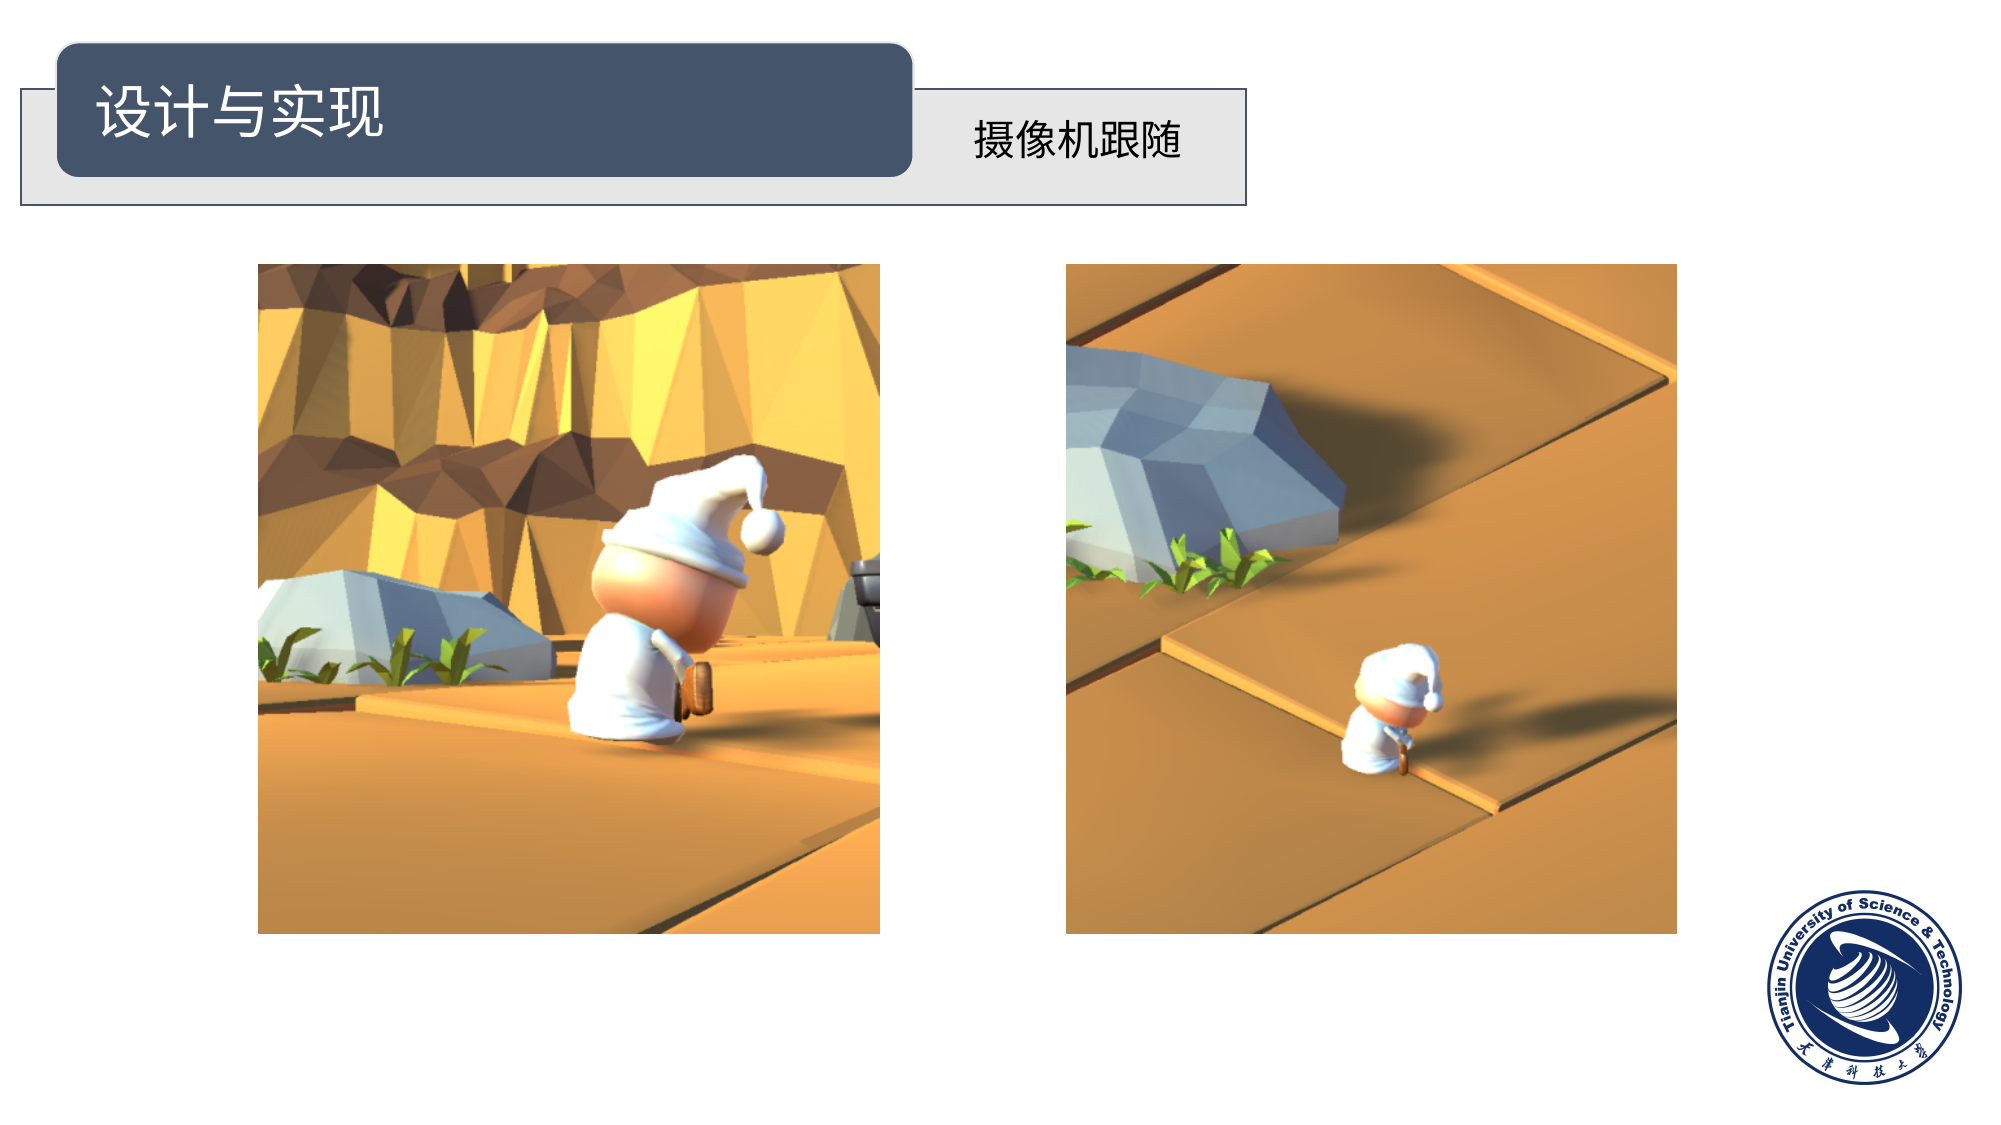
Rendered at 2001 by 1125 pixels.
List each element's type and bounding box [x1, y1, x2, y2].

picture [258, 264, 880, 934]
picture [1066, 264, 1677, 934]
picture [1765, 887, 1965, 1087]
text_box [21, 42, 1247, 205]
